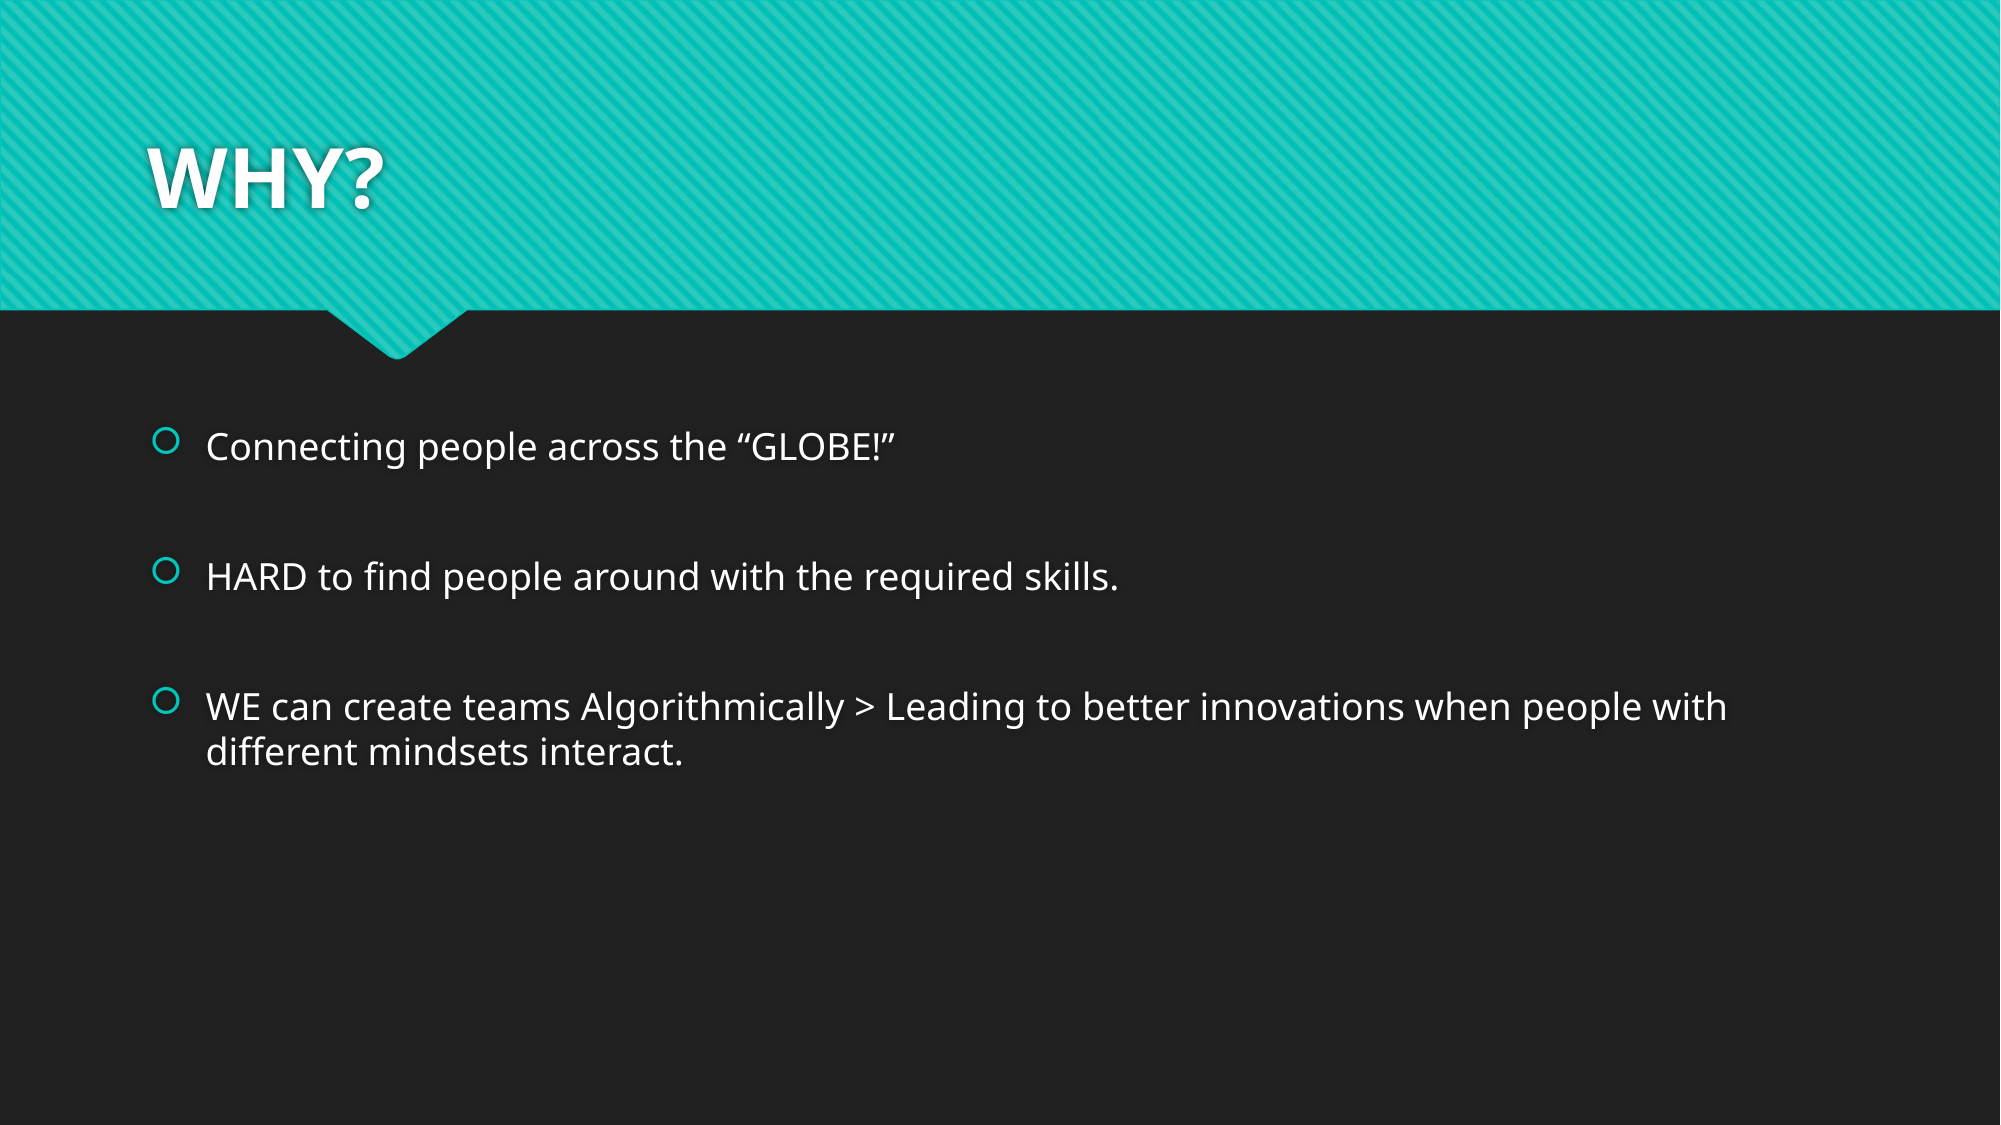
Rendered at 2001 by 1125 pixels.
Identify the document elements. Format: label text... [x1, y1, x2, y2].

list Connecting people across the “GLOBE!” HARD to find people around with the required skills. WE can create teams Algorithmically > Leading to better innovations when people with different mindsets interact. [134, 364, 1866, 962]
title WHY? [132, 73, 1868, 233]
